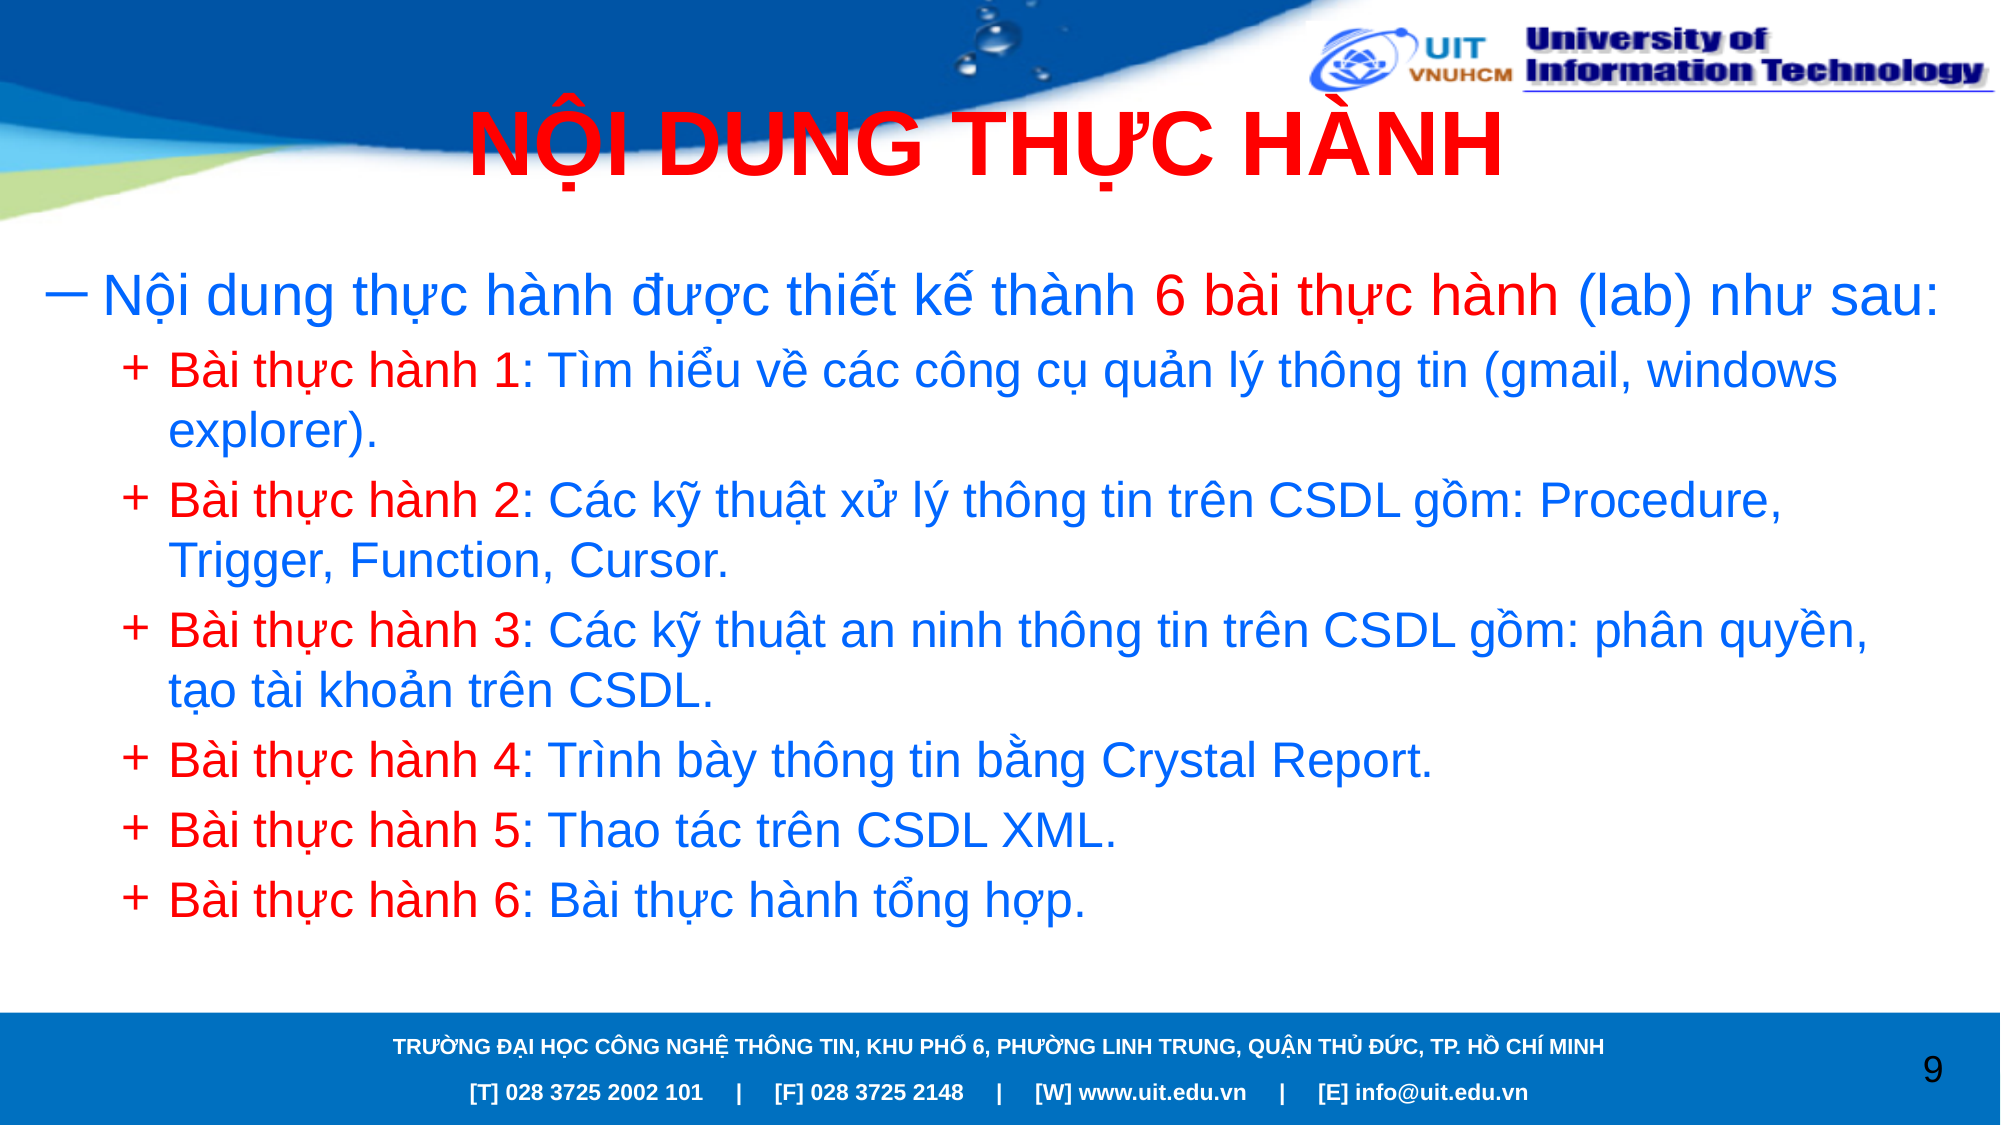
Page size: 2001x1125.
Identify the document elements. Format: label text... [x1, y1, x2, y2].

list Nội dung thực hành được thiết kế thành 6 bài thực hành (lab) như sau: Bài thực hành 1: Tìm hiểu về các công cụ quản lý thông tin (gmail, windows explorer). Bài thực hành 2: Các kỹ thuật xử lý thông tin trên CSDL gồm: Procedure, Trigger, Function, Cursor. Bài thực hành 3: Các kỹ thuật an ninh thông tin trên CSDL gồm: phân quyền, tạo tài khoản trên CSDL. Bài thực hành 4: Trình bày thông tin bằng Crystal Report. Bài thực hành 5: Thao tác trên CSDL XML. Bài thực hành 6: Bài thực hành tổng hợp. [31, 249, 1969, 993]
title NỘI DUNG THỰC HÀNH [99, 45, 1900, 233]
picture [0, 0, 2001, 1125]
